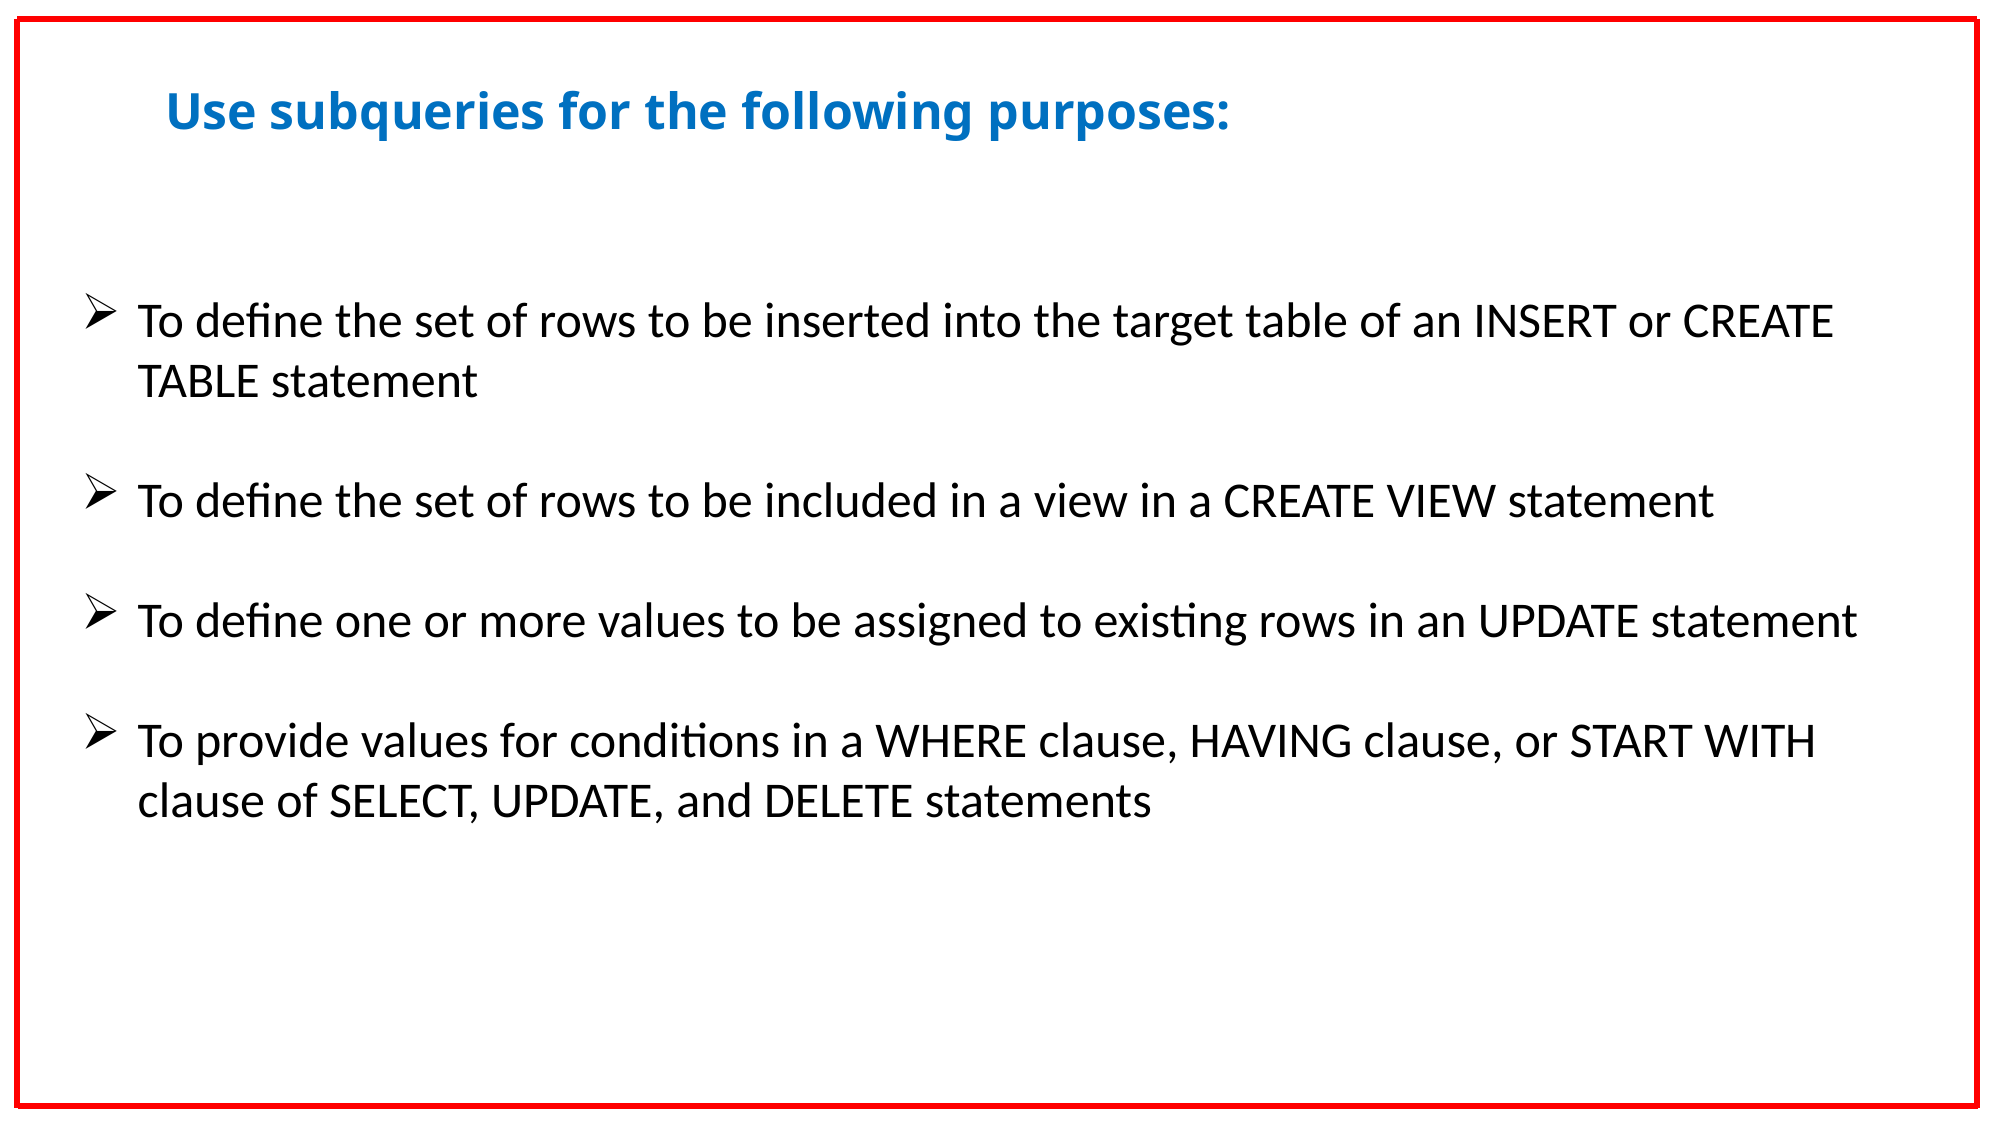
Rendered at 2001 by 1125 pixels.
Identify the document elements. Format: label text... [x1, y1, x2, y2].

text_box Use subqueries for the following purposes: [150, 72, 1246, 148]
text_box To define the set of rows to be inserted into the target table of an INSERT or CREATE TABLE statement To define the set of rows to be included in a view in a CREATE VIEW statement To define one or more values to be assigned to existing rows in an UPDATE statement To provide values for conditions in a WHERE clause, HAVING clause, or START WITH clause of SELECT, UPDATE, and DELETE statements [66, 287, 1934, 838]
